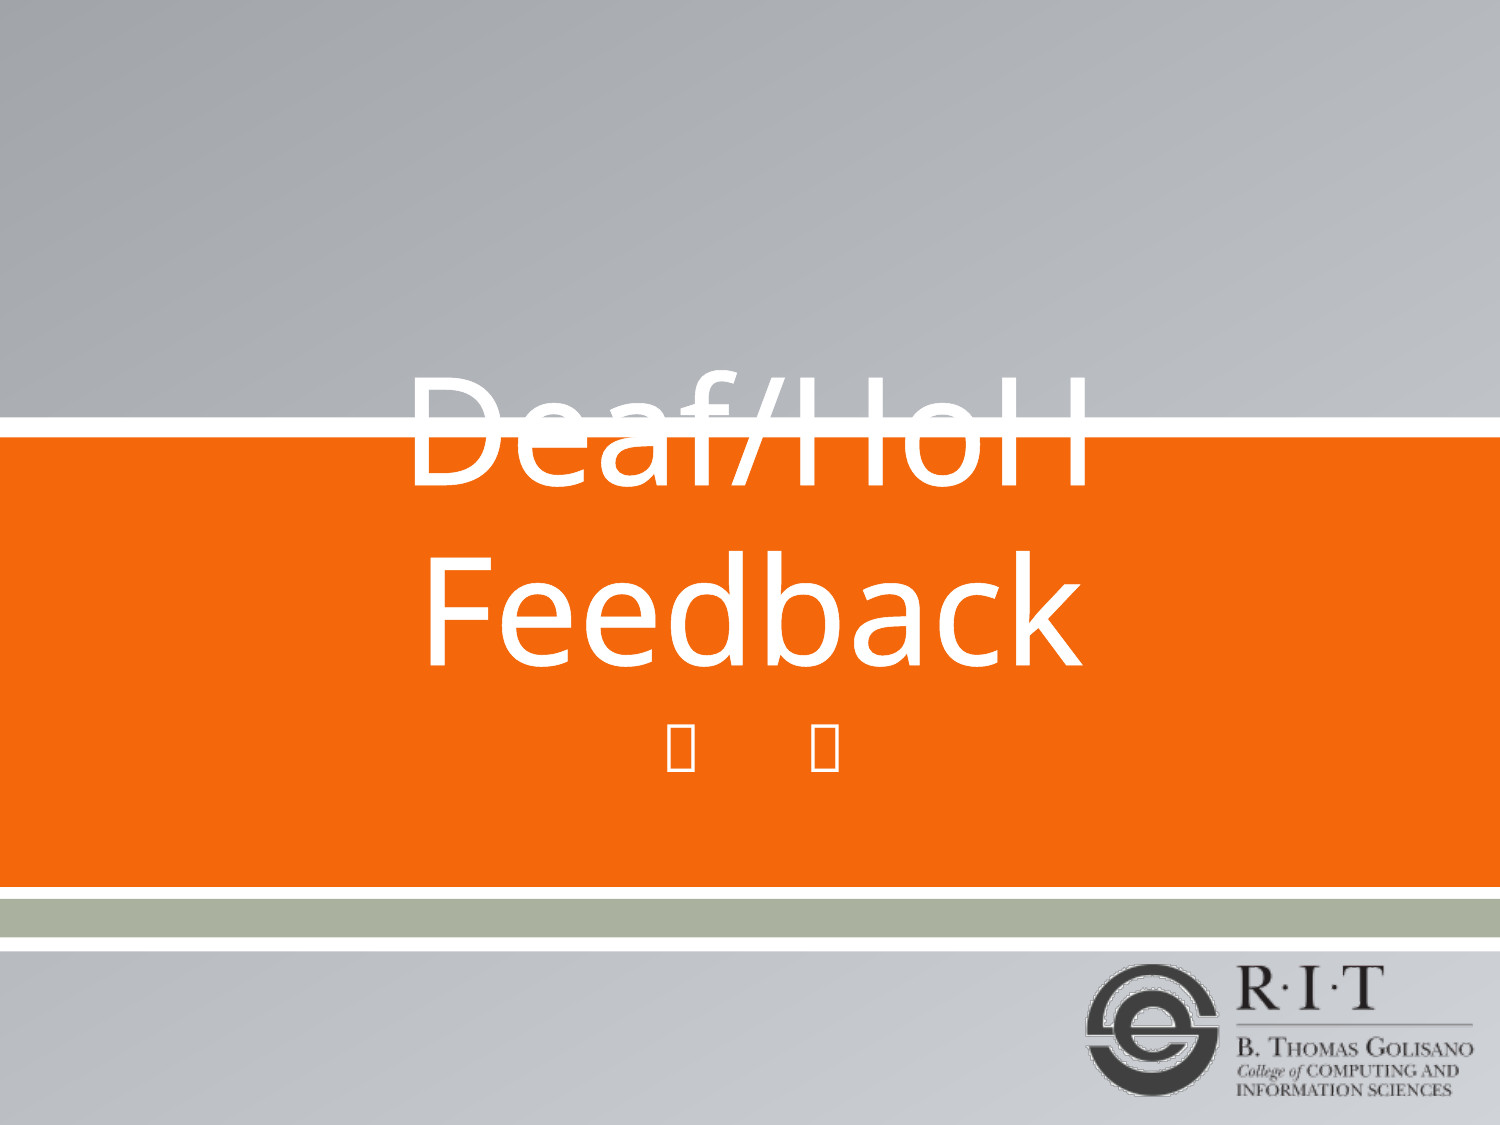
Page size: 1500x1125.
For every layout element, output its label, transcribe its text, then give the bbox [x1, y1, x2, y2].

title Deaf/HoH Feedback [37, 462, 1463, 703]
picture [1072, 952, 1485, 1110]
